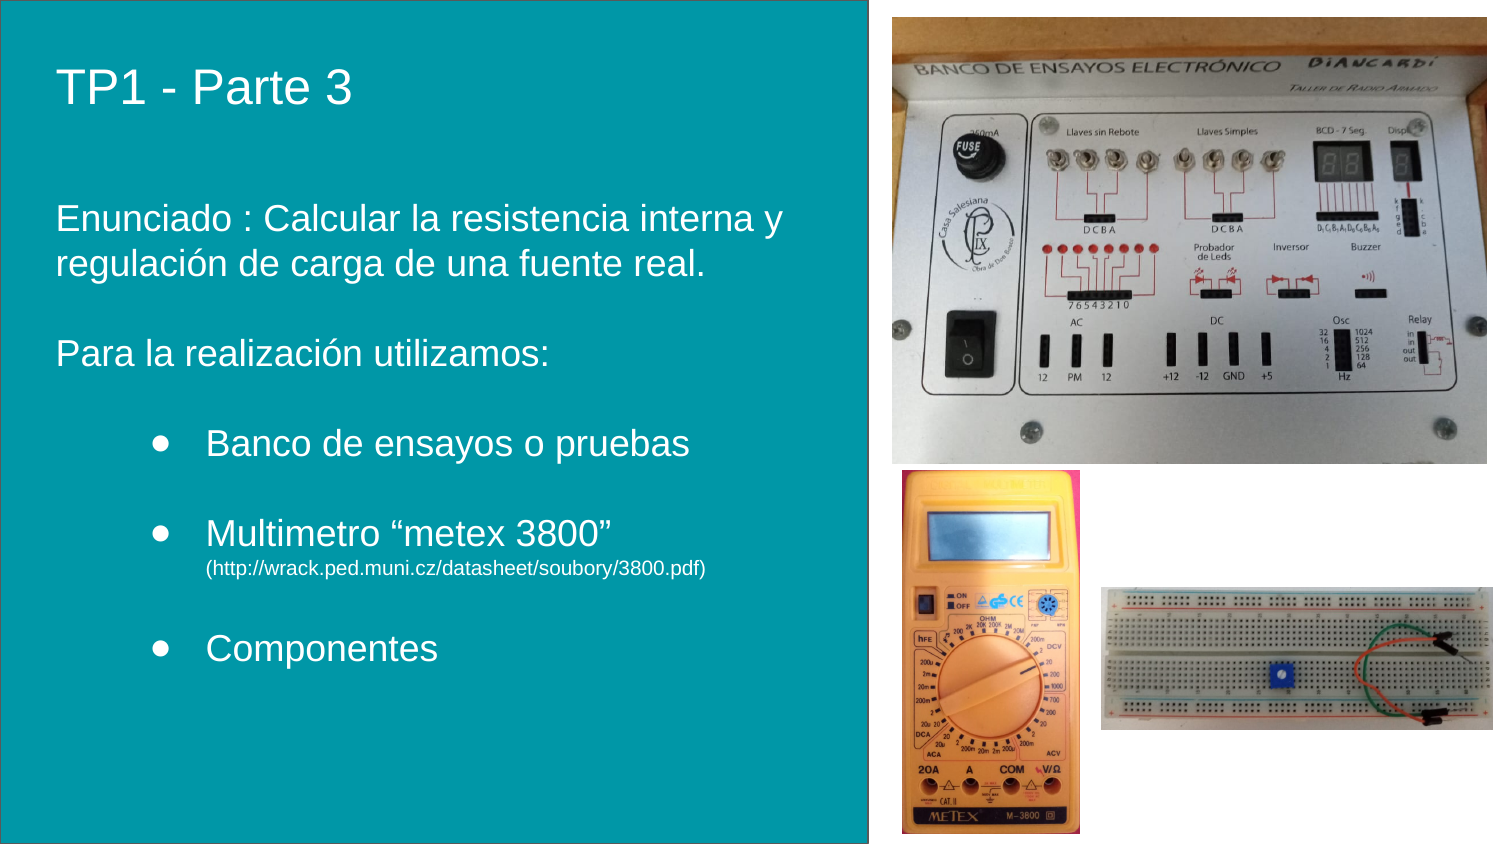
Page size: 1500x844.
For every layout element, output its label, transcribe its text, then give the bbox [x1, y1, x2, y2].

picture [902, 470, 1081, 834]
picture [1101, 587, 1493, 730]
title TP1 - Parte 3 [40, 29, 664, 130]
title Enunciado : Calcular la resistencia interna y regulación de carga de una fuente real. Para la realización utilizamos: Banco de ensayos o pruebas Multimetro “metex 3800” (http://wrack.ped.muni.cz/datasheet/soubory/3800.pdf) Componentes [40, 201, 841, 730]
text_box [0, 0, 869, 844]
picture [892, 17, 1488, 464]
